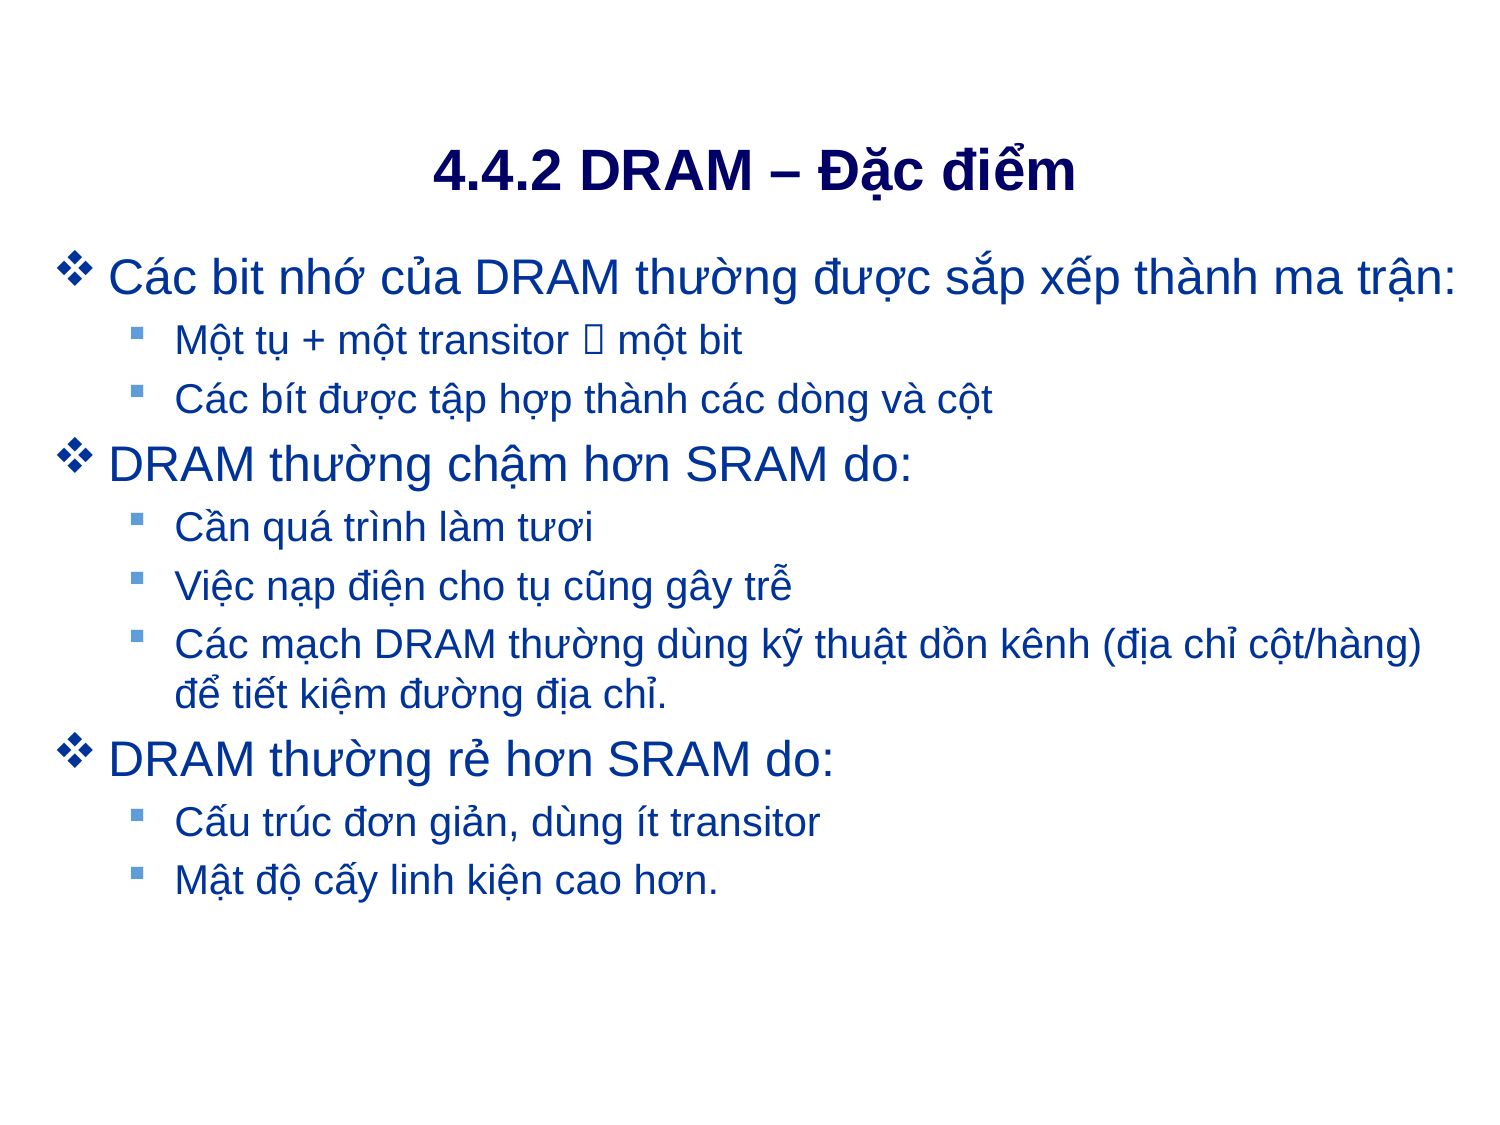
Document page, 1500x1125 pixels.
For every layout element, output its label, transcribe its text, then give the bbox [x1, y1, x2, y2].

title 4.4.2 DRAM – Đặc điểm [37, 125, 1474, 211]
list Các bit nhớ của DRAM thường được sắp xếp thành ma trận: Một tụ + một transitor  một bit Các bít được tập hợp thành các dòng và cột DRAM thường chậm hơn SRAM do: Cần quá trình làm tươi Việc nạp điện cho tụ cũng gây trễ Các mạch DRAM thường dùng kỹ thuật dồn kênh (địa chỉ cột/hàng) để tiết kiệm đường địa chỉ. DRAM thường rẻ hơn SRAM do: Cấu trúc đơn giản, dùng ít transitor Mật độ cấy linh kiện cao hơn. [37, 237, 1474, 1005]
